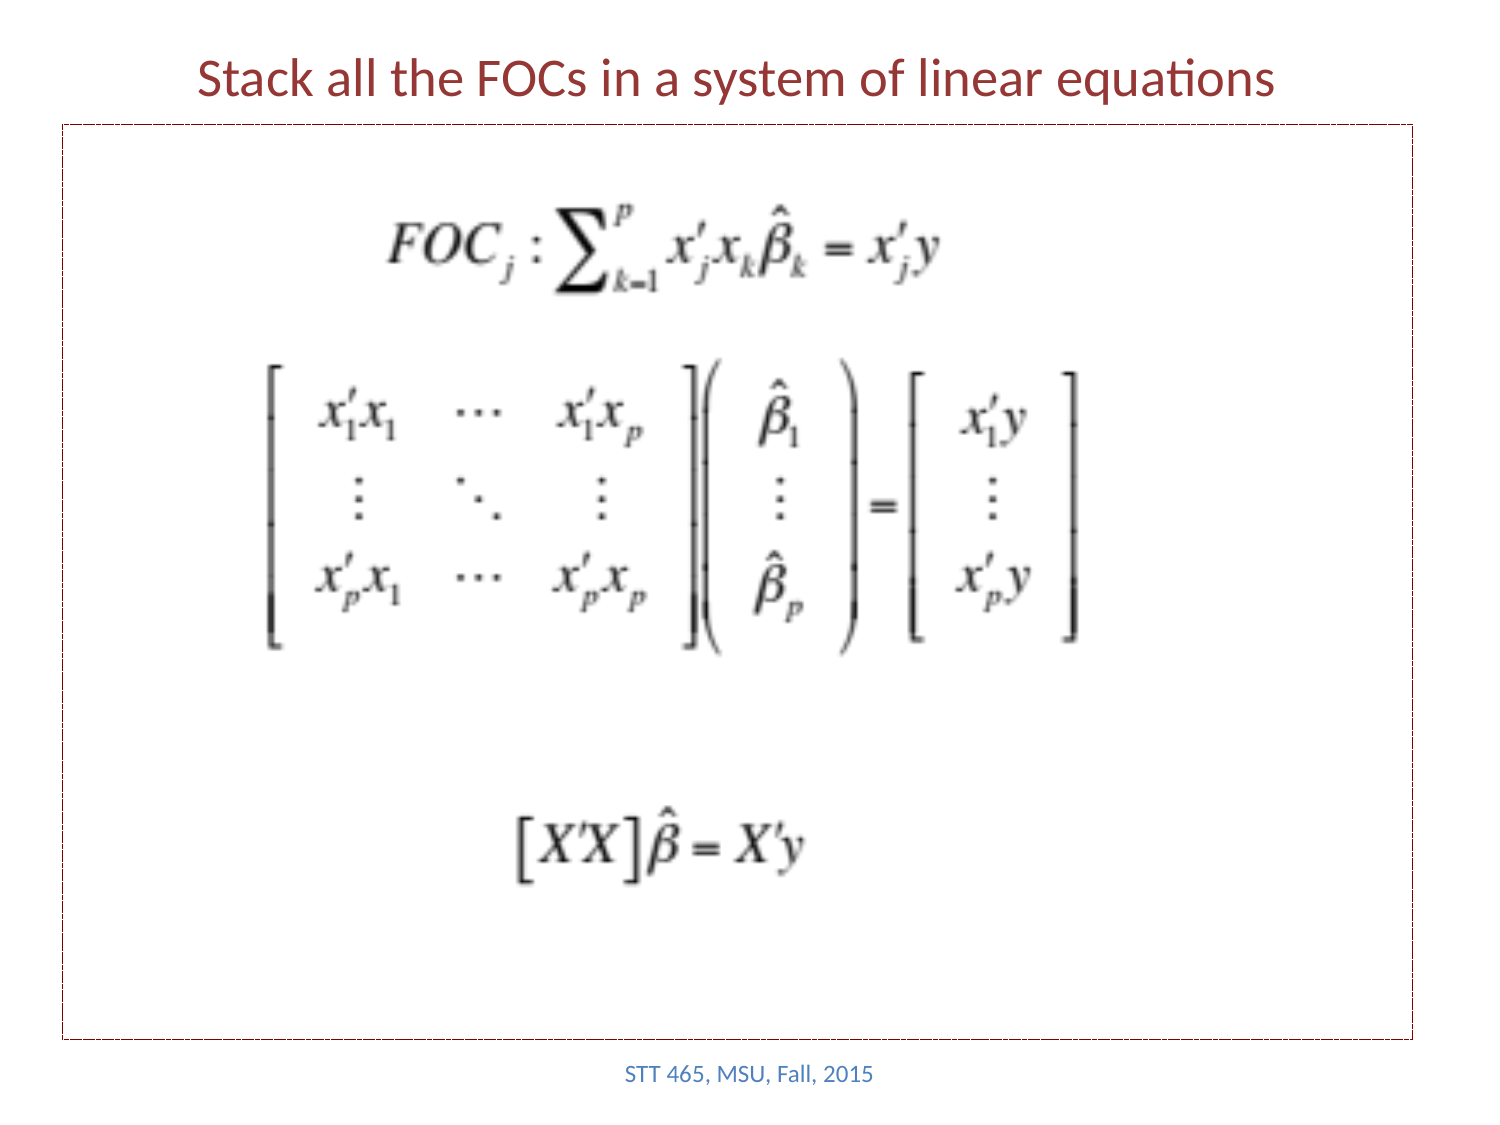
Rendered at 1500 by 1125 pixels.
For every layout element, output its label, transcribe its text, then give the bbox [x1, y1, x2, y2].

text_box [511, 796, 808, 959]
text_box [262, 349, 1082, 731]
text_box [62, 124, 1413, 1040]
footer STT 465, MSU, Fall, 2015 [512, 1042, 988, 1103]
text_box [380, 183, 944, 348]
title Stack all the FOCs in a system of linear equations [99, 12, 1375, 124]
